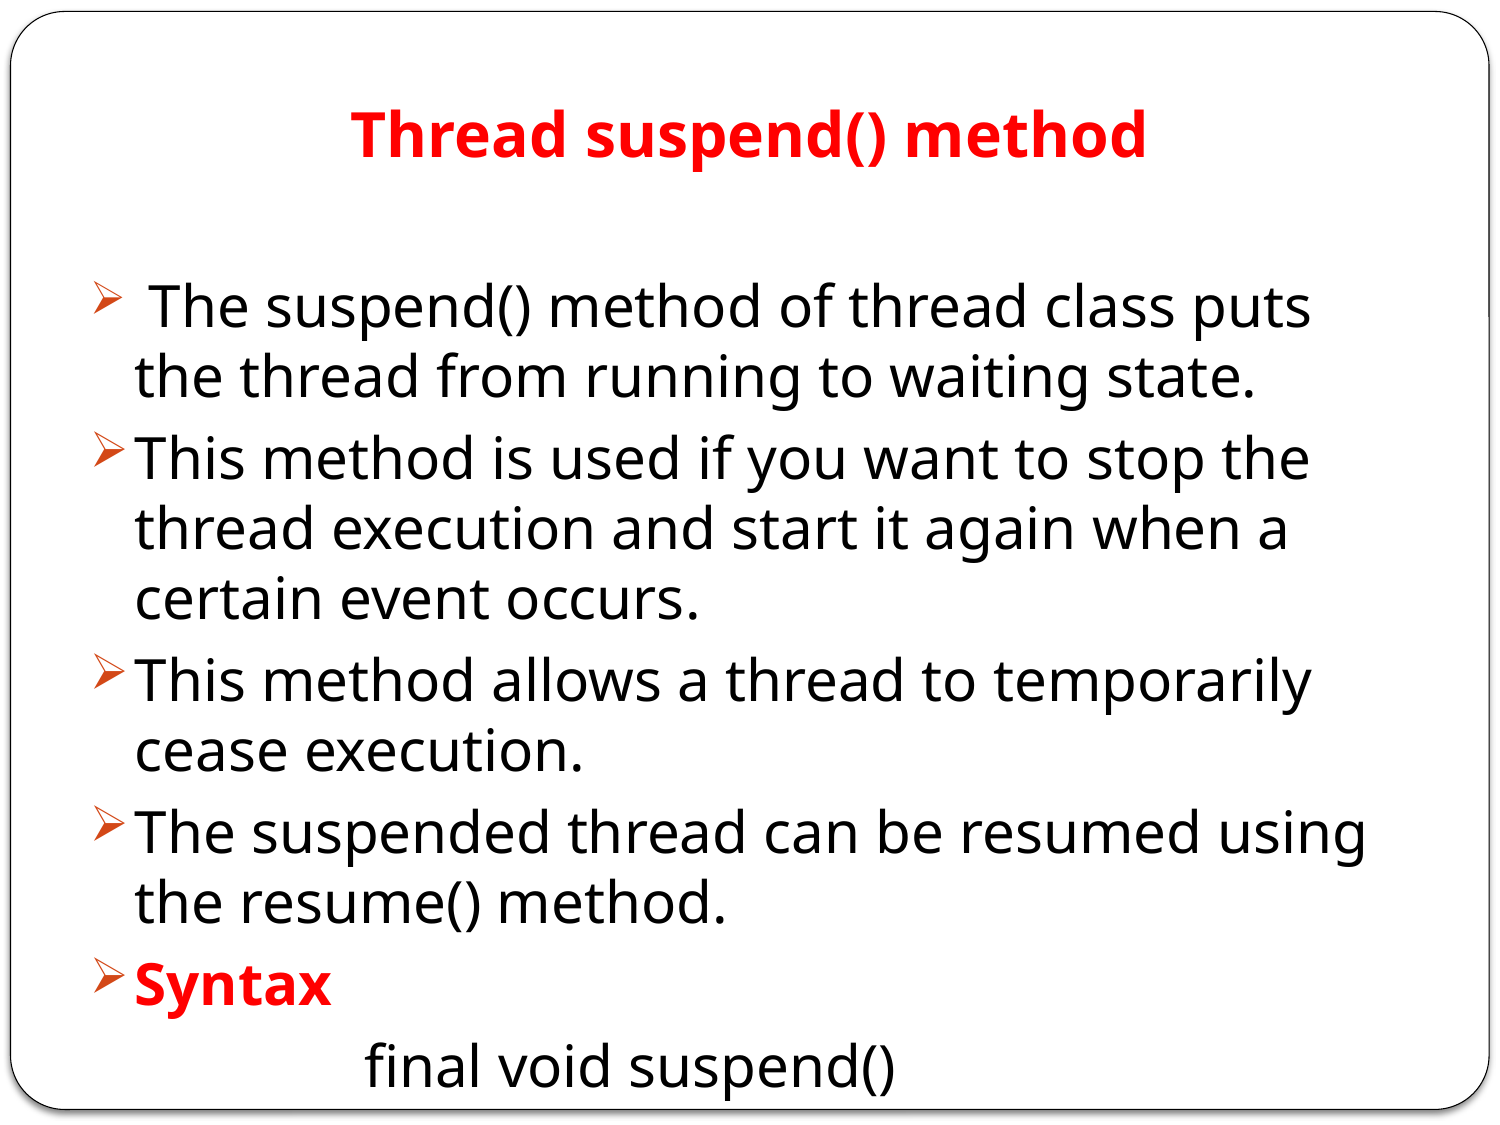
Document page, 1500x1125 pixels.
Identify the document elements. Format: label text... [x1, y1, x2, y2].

list Thread suspend() method The suspend() method of thread class puts the thread from running to waiting state. This method is used if you want to stop the thread execution and start it again when a certain event occurs. This method allows a thread to temporarily cease execution. The suspended thread can be resumed using the resume() method. Syntax final void suspend() [75, 87, 1425, 988]
